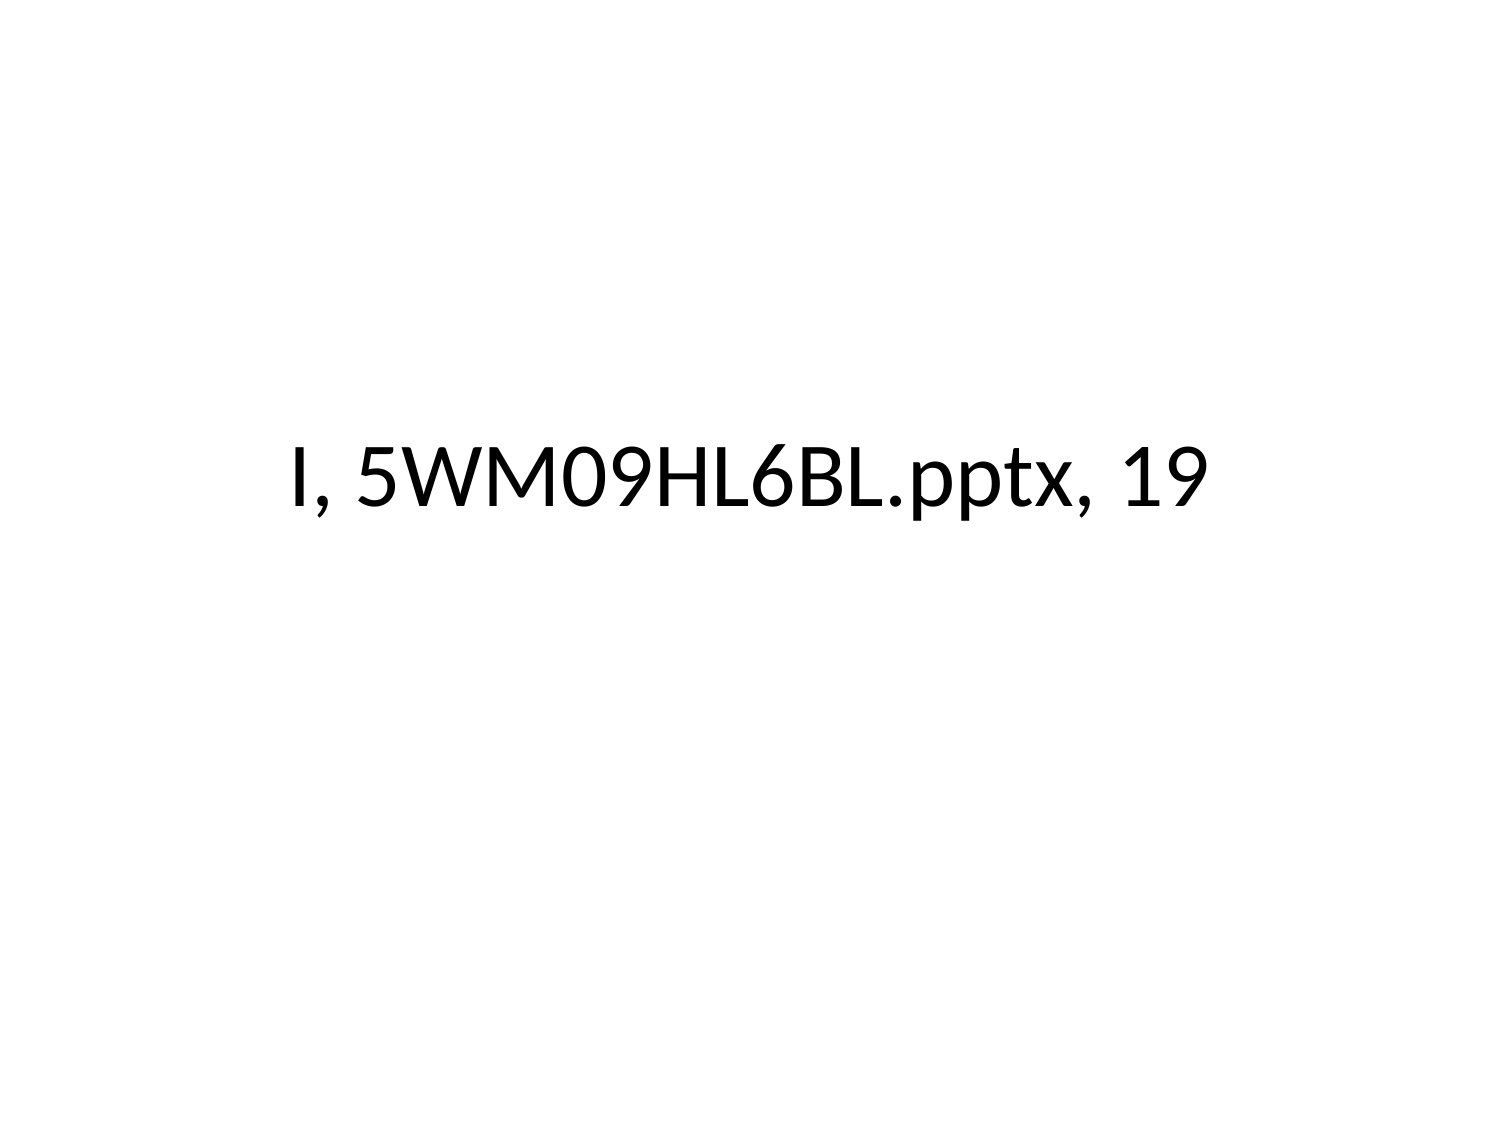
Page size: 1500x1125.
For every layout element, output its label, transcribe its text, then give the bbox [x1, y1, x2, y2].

title I, 5WM09HL6BL.pptx, 19 [112, 349, 1388, 591]
